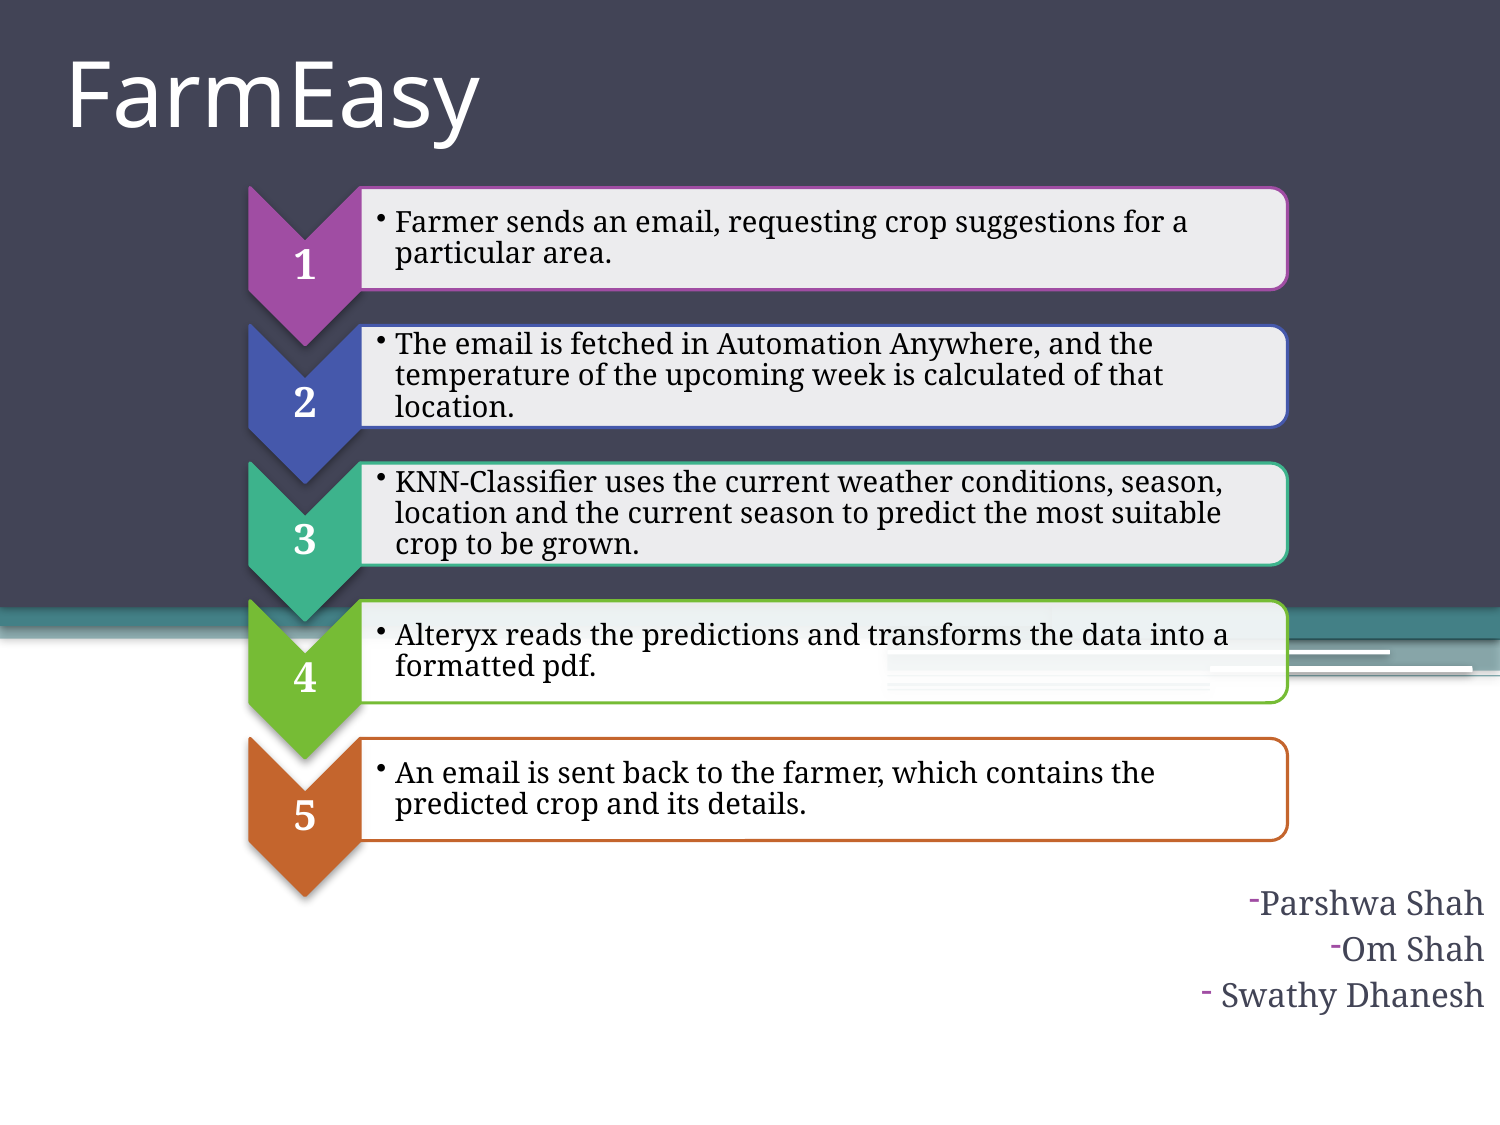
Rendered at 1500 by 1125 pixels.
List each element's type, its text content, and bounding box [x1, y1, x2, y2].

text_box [249, 187, 1288, 896]
subtitle Parshwa Shah Om Shah Swathy Dhanesh [450, 875, 1500, 1125]
title FarmEasy [50, 0, 1325, 154]
